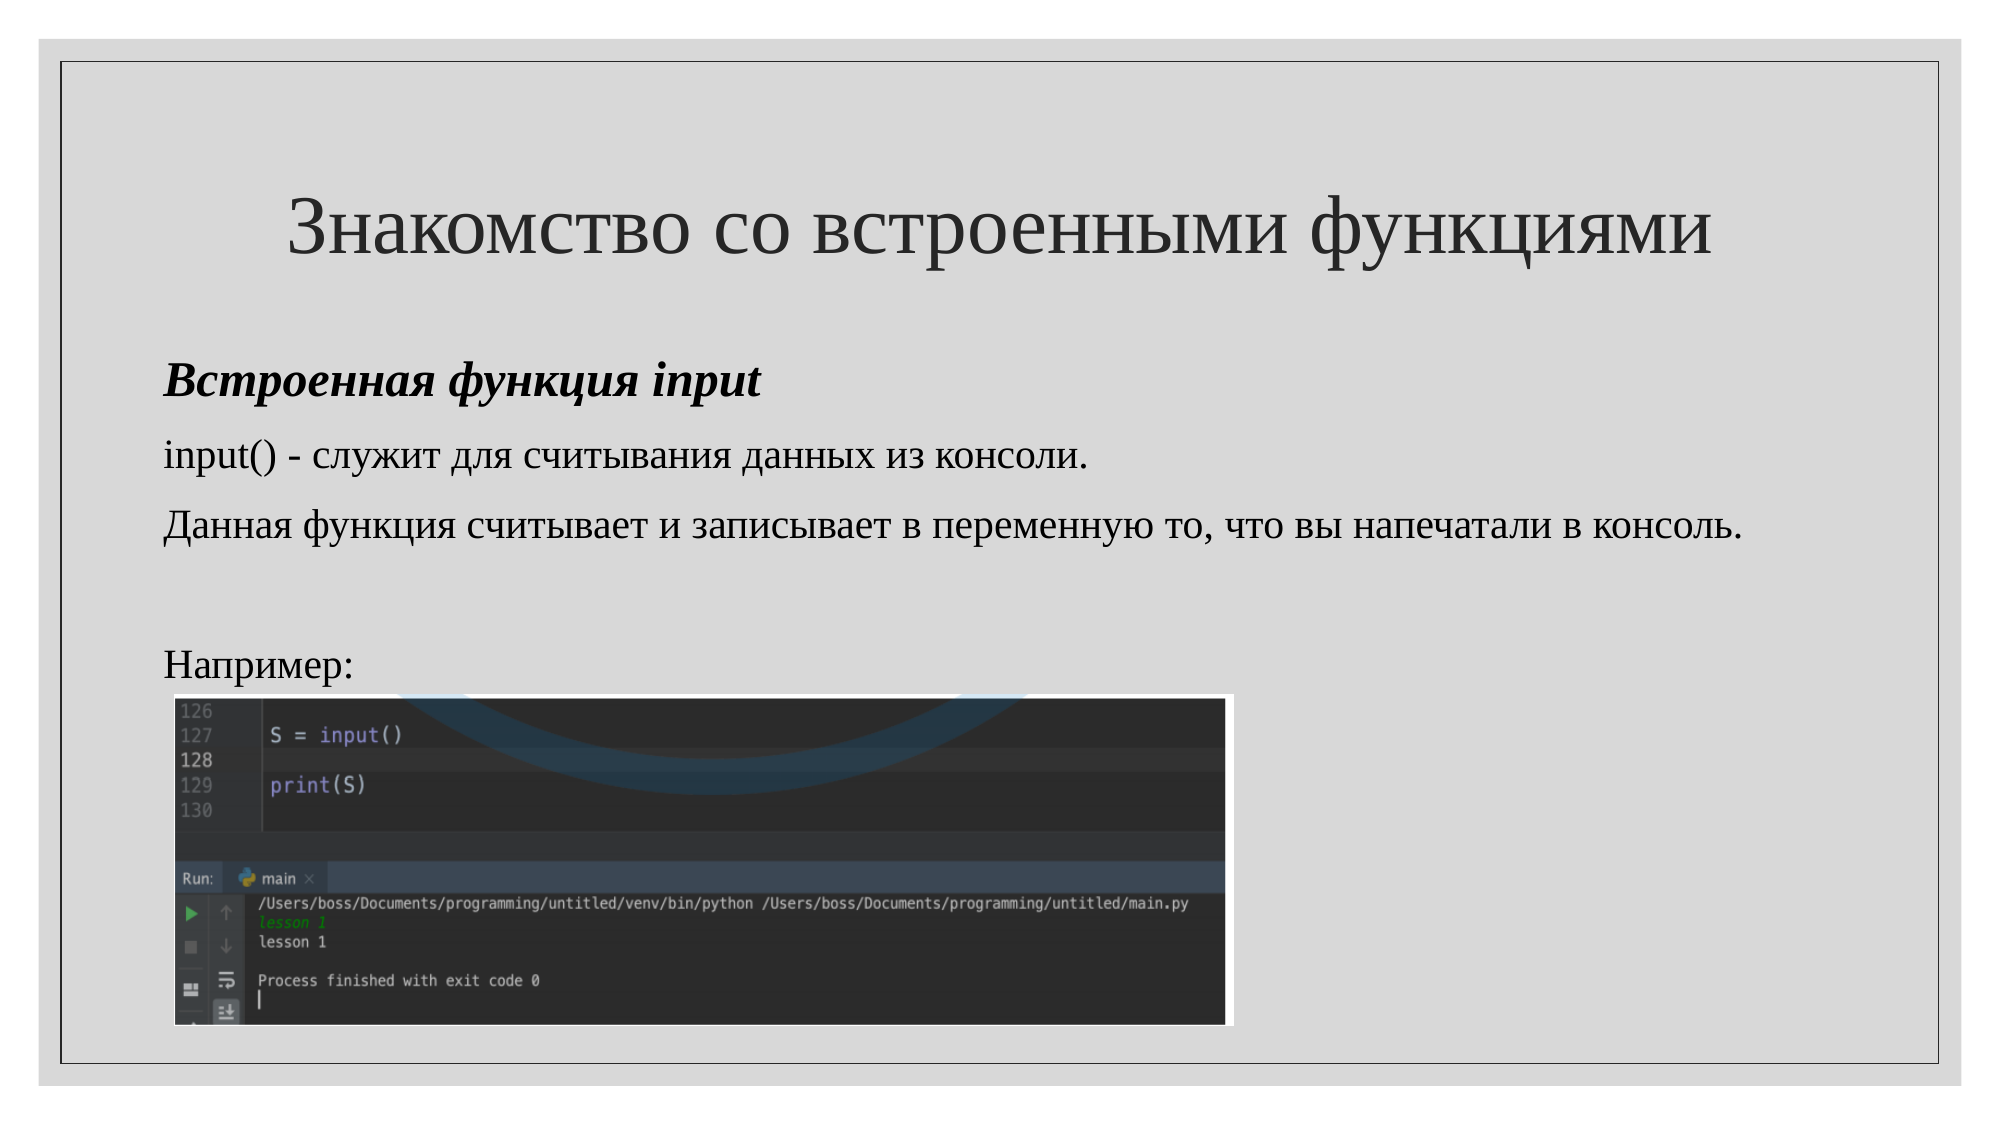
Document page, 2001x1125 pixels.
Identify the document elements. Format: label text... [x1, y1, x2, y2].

picture [174, 694, 1234, 1026]
title Знакомство со встроенными функциями [174, 113, 1826, 334]
text_box Встроенная функция input input() - служит для считывания данных из консоли. Данная функция считывает и записывает в переменную то, что вы напечатали в консоль. Например: [155, 334, 1841, 695]
